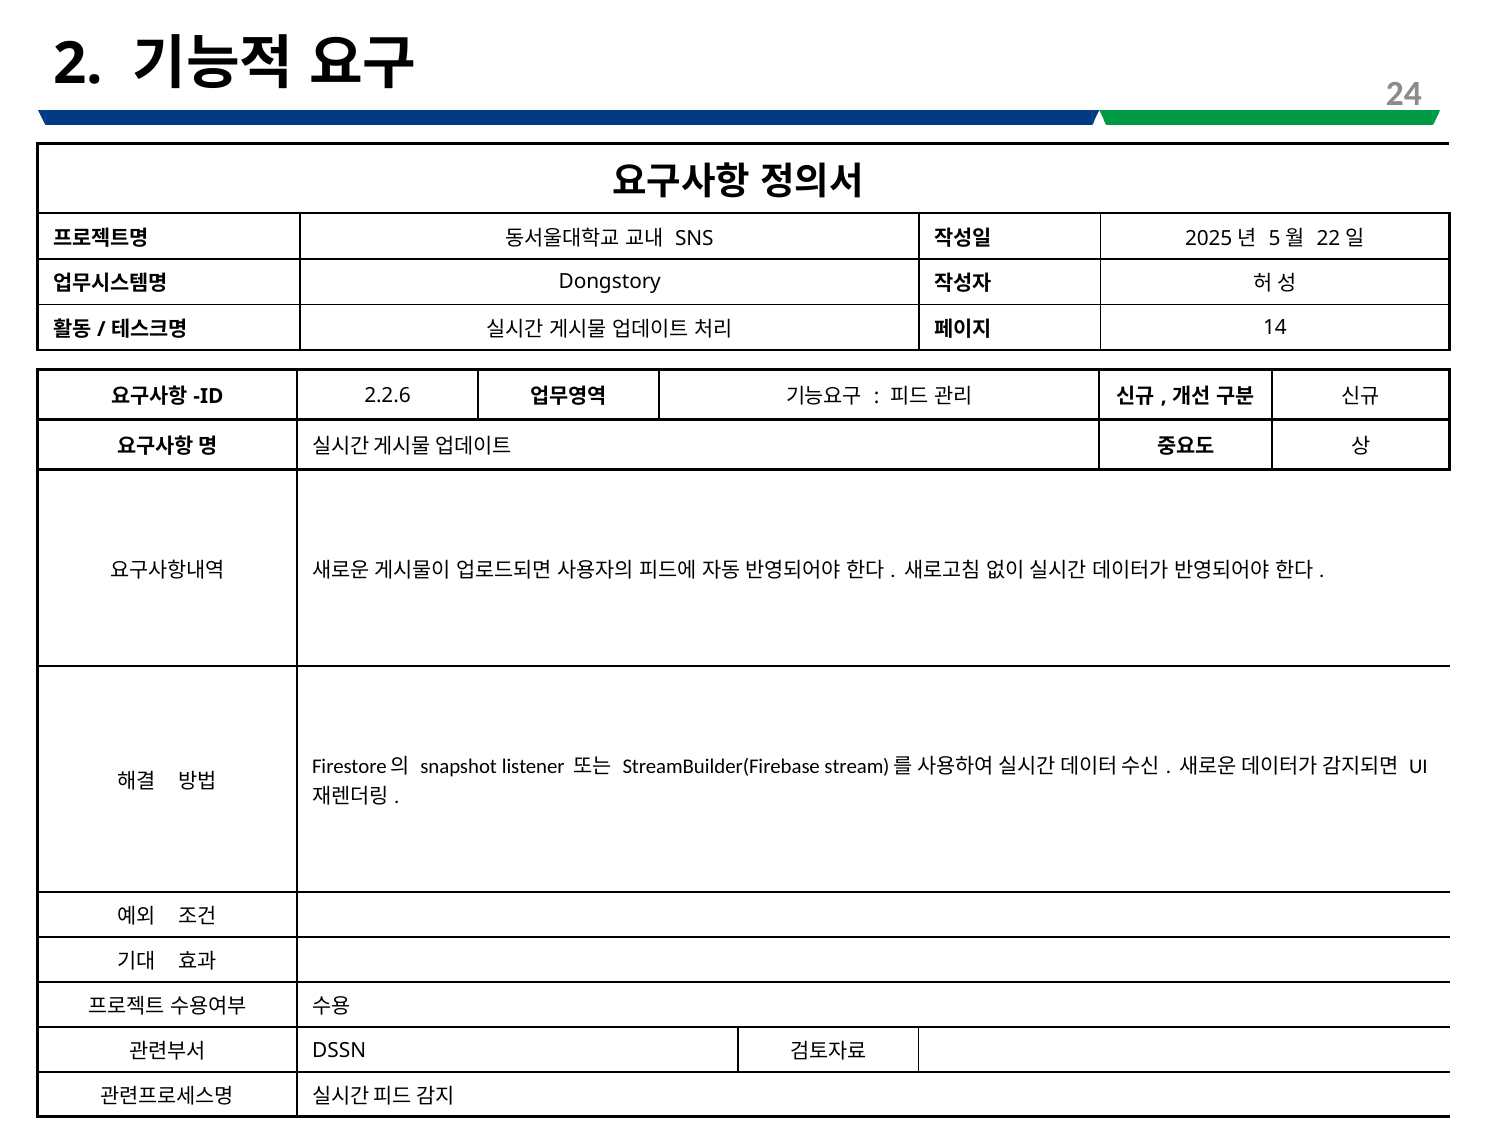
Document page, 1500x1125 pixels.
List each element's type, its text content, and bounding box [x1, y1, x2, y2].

table_cell 관련프로세스명 [39, 1073, 296, 1115]
table_cell 기대 효과 [39, 938, 296, 981]
table_cell 관련부서 [39, 1028, 296, 1071]
picture [38, 110, 1440, 125]
table_cell 새로운 게시물이 업로드되면 사용자의 피드에 자동 반영되어야 한다. 새로고침 없이 실시간 데이터가 반영되어야 한다. [298, 471, 1450, 665]
table_header 요구사항 정의서 [39, 145, 1449, 212]
table_cell 14 [1101, 305, 1448, 349]
table_cell 페이지 [920, 305, 1100, 349]
table_header 신규,개선 구분 [1100, 371, 1271, 418]
table_cell 실시간 게시물 업데이트 [298, 421, 1098, 468]
table_cell Dongstory [301, 260, 918, 304]
table_cell DSSN [298, 1028, 737, 1071]
table_cell 활동/테스크명 [39, 305, 299, 349]
table_cell 동서울대학교 교내 SNS [301, 214, 918, 258]
table_cell 작성일 [920, 214, 1100, 258]
table_header 기능요구 : 피드 관리 [660, 371, 1098, 418]
table_cell 예외 조건 [39, 893, 296, 936]
table_header 요구사항-ID [39, 371, 296, 418]
table_header 업무영역 [479, 371, 658, 418]
slide_number 24 [1193, 61, 1437, 121]
table_cell 허 성 [1101, 260, 1448, 304]
table_cell 프로젝트명 [39, 214, 299, 258]
table_header 신규 [1273, 371, 1448, 418]
table_cell [298, 893, 1450, 936]
table_cell [298, 938, 1450, 981]
table_cell 실시간 피드 감지 [298, 1073, 1450, 1115]
table_cell 상 [1273, 421, 1448, 468]
table_cell 해결 방법 [39, 667, 296, 891]
table_cell [919, 1028, 1450, 1071]
table_cell Firestore의 snapshot listener 또는 StreamBuilder(Firebase stream)를 사용하여 실시간 데이터 수신. 새로운 데이터가 감지되면 UI 재렌더링. [298, 667, 1450, 891]
table_cell 프로젝트 수용여부 [39, 983, 296, 1026]
table_cell 업무시스템명 [39, 260, 299, 304]
table_cell 중요도 [1100, 421, 1271, 468]
table_cell 요구사항내역 [39, 471, 296, 665]
table_header 2.2.6 [298, 371, 477, 418]
table_cell 작성자 [920, 260, 1100, 304]
title 2. 기능적 요구 [38, 31, 843, 97]
table_cell 2025년 5월 22일 [1101, 214, 1448, 258]
table_cell 검토자료 [739, 1028, 918, 1071]
table_cell 실시간 게시물 업데이트 처리 [301, 305, 918, 349]
table_cell 요구사항 명 [39, 421, 296, 468]
table_cell 수용 [298, 983, 1450, 1026]
